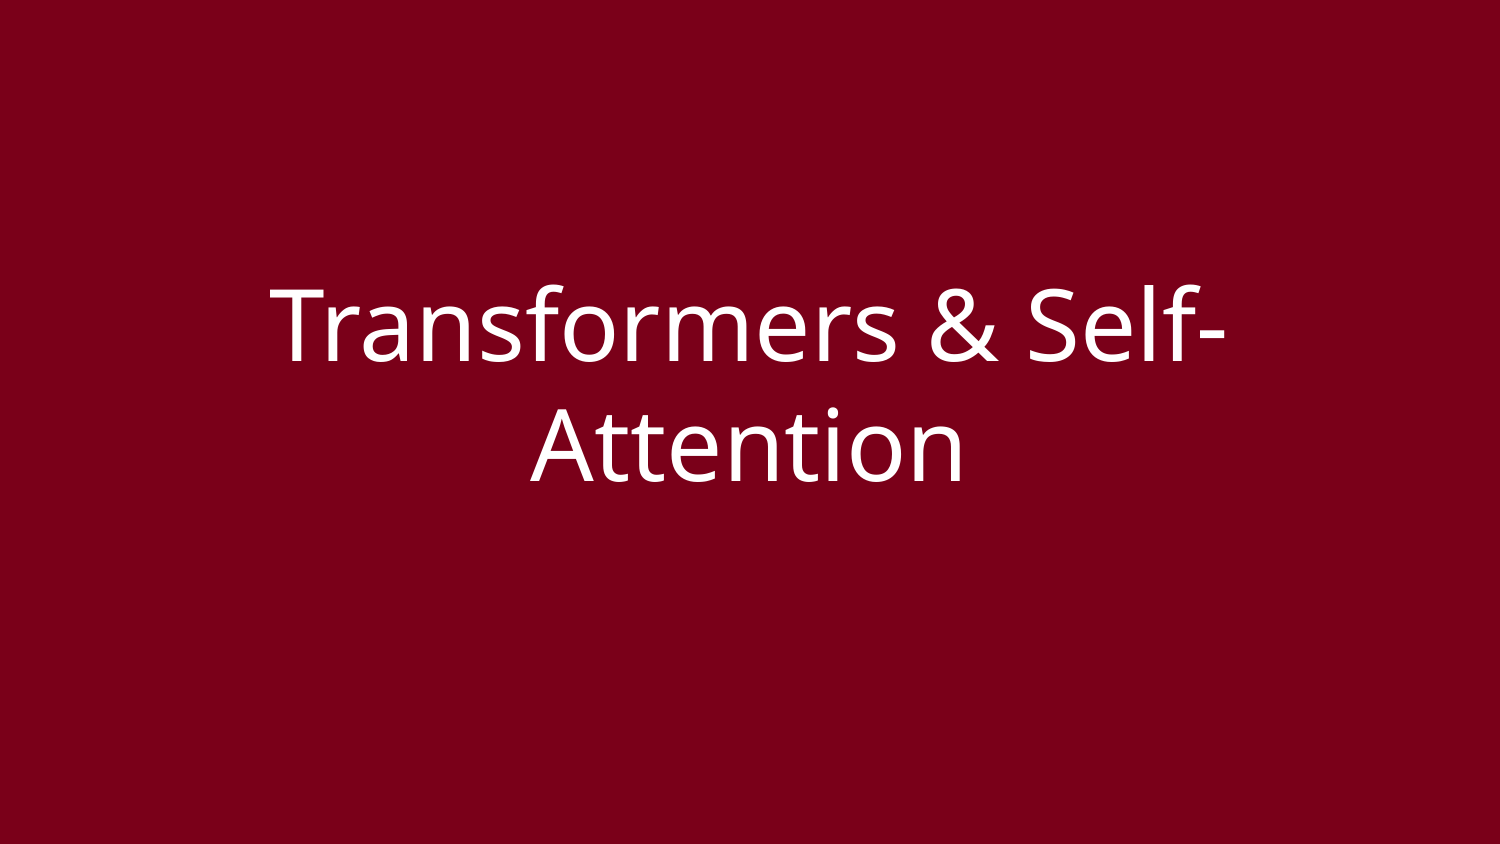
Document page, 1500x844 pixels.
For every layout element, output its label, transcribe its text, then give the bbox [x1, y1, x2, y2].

title Transformers & Self-Attention [83, 233, 1417, 529]
